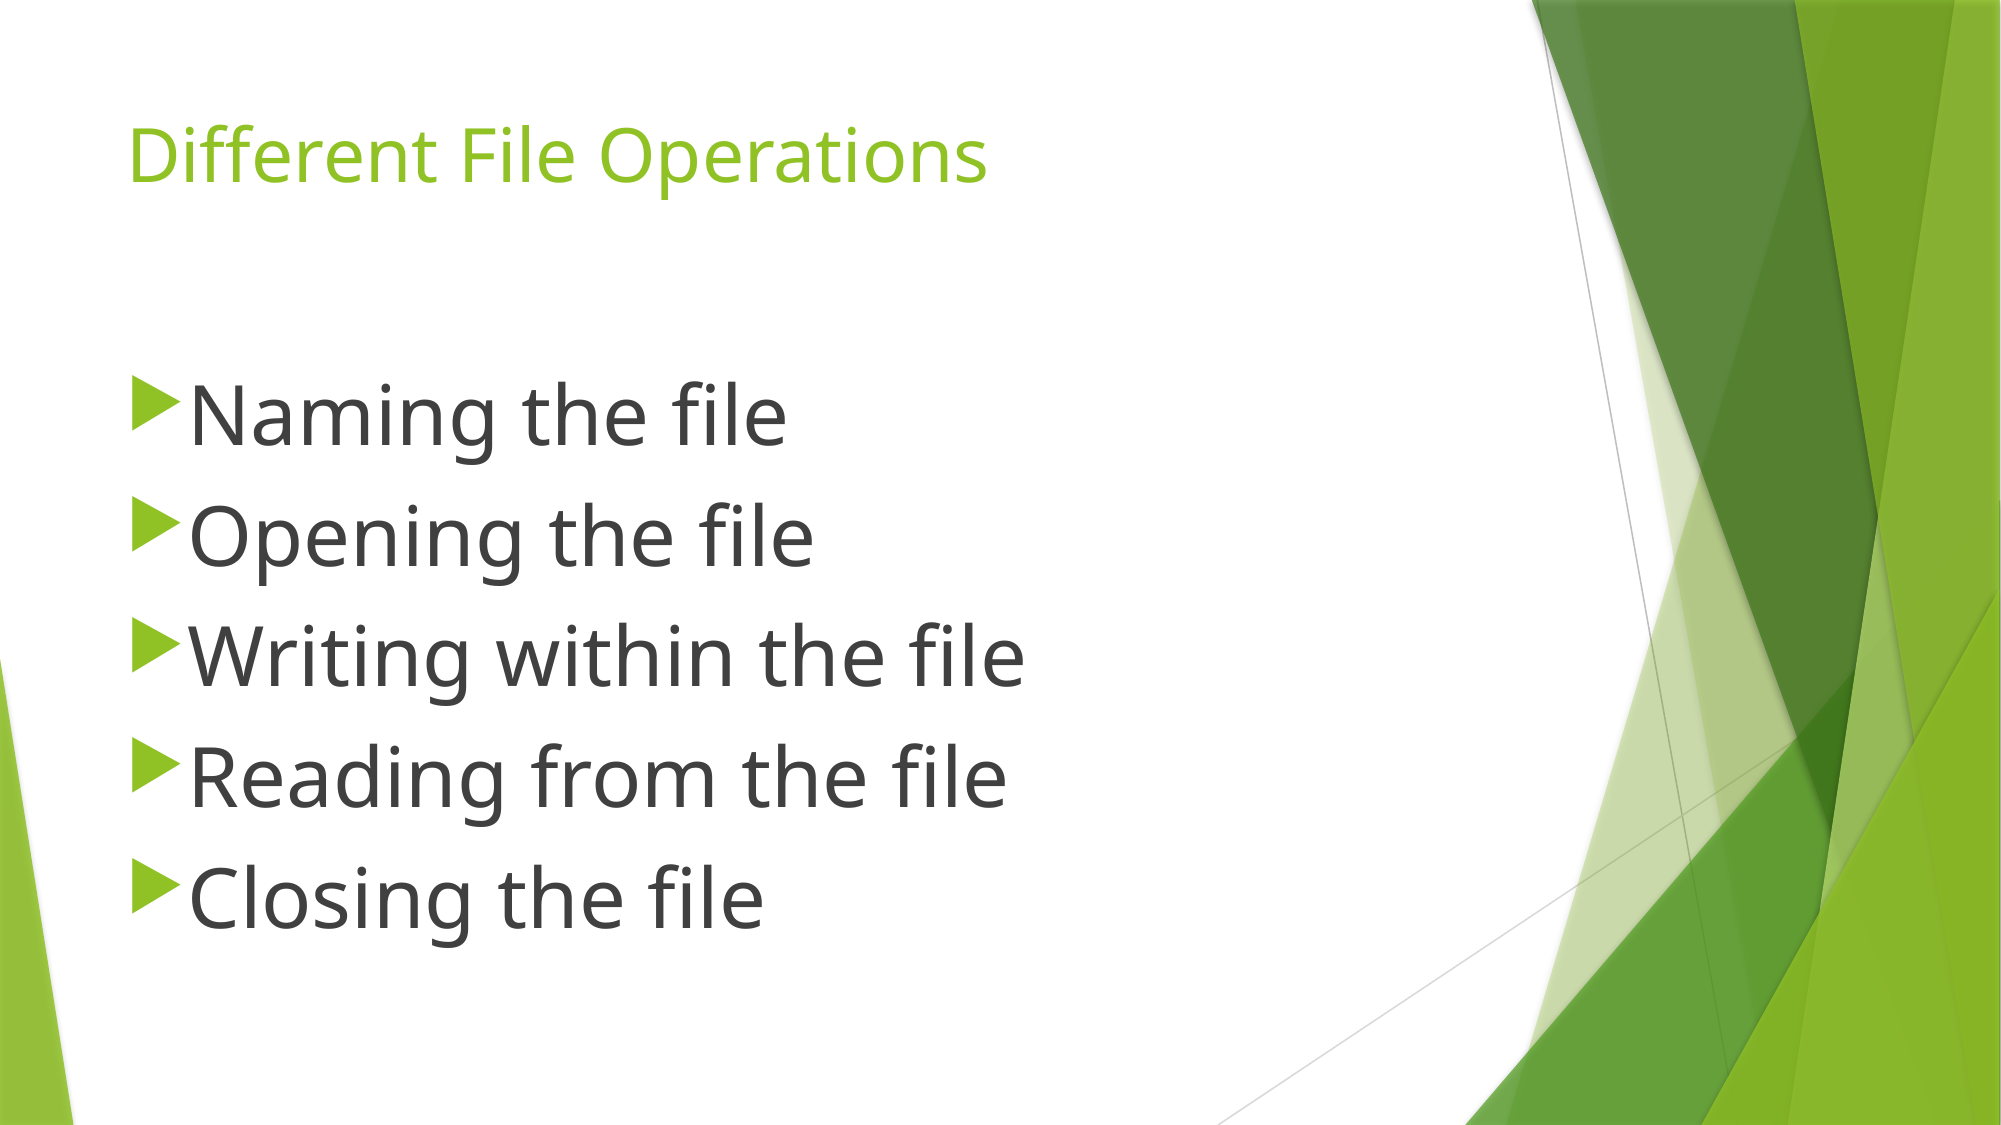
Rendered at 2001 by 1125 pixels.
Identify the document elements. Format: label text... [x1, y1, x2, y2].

title Different File Operations [111, 99, 1522, 317]
list Naming the file Opening the file Writing within the file Reading from the file Closing the file [111, 354, 1522, 992]
